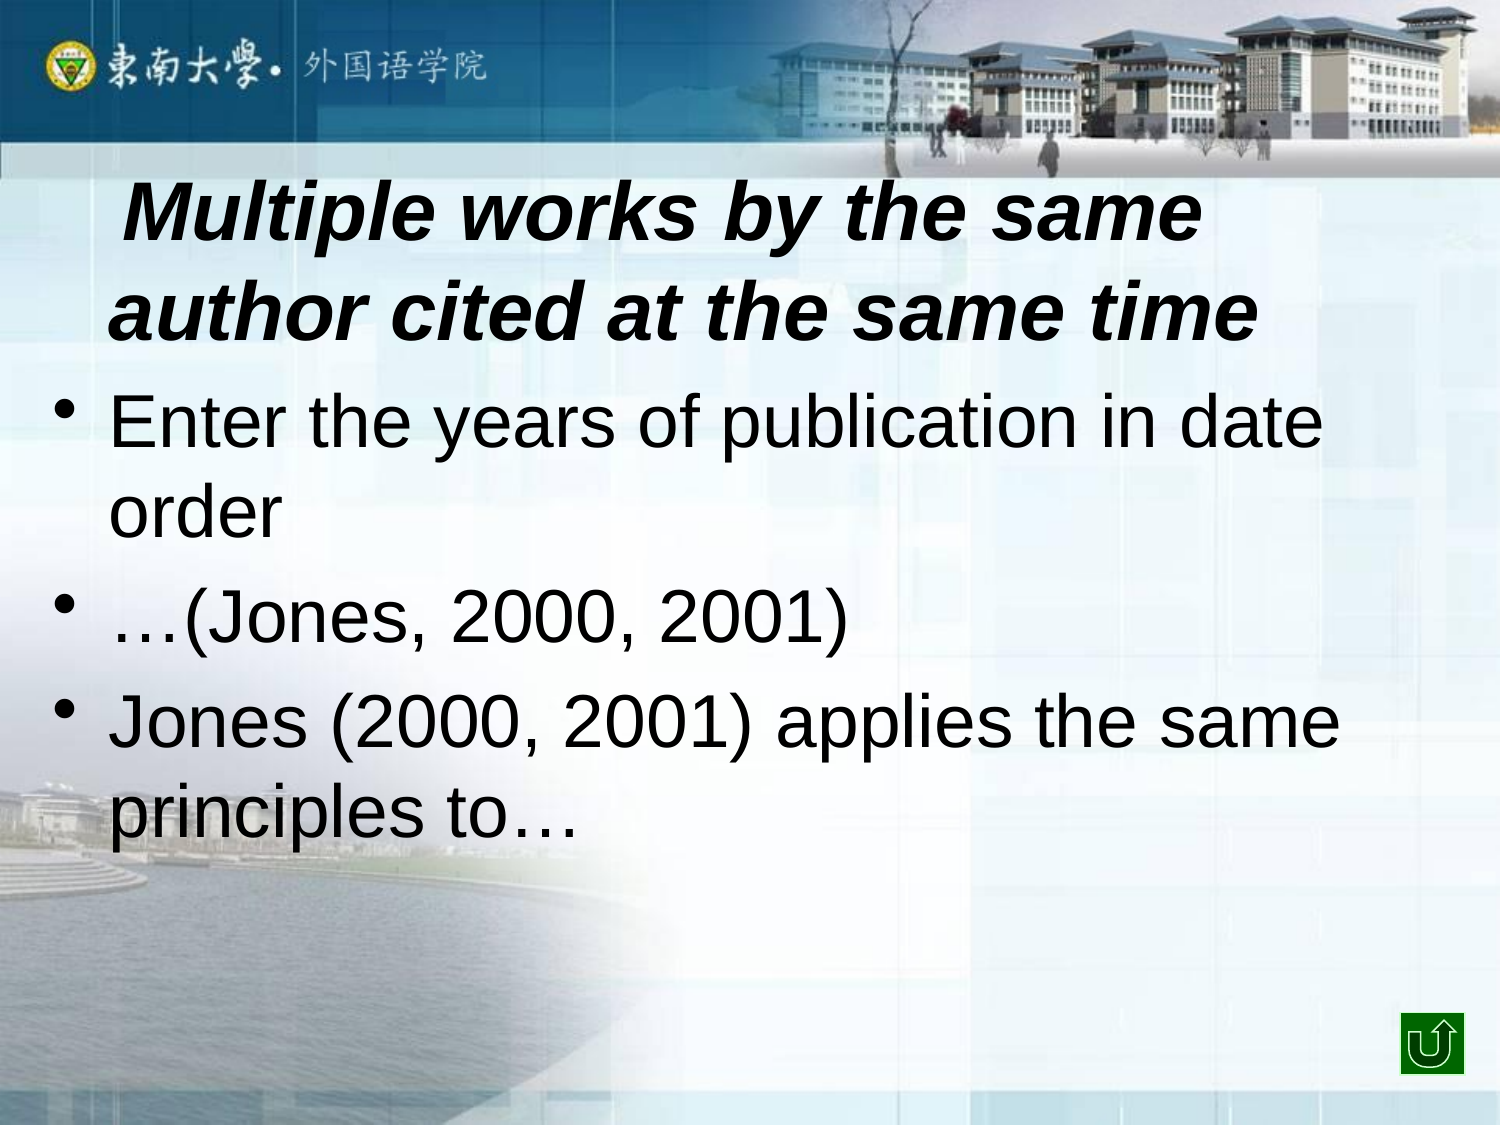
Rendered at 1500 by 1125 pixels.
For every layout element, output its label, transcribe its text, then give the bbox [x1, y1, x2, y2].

picture [0, 0, 1500, 1125]
list Multiple works by the same author cited at the same time Enter the years of publication in date order …(Jones, 2000, 2001) Jones (2000, 2001) applies the same principles to… [37, 149, 1451, 1006]
text_box [1399, 1012, 1465, 1075]
